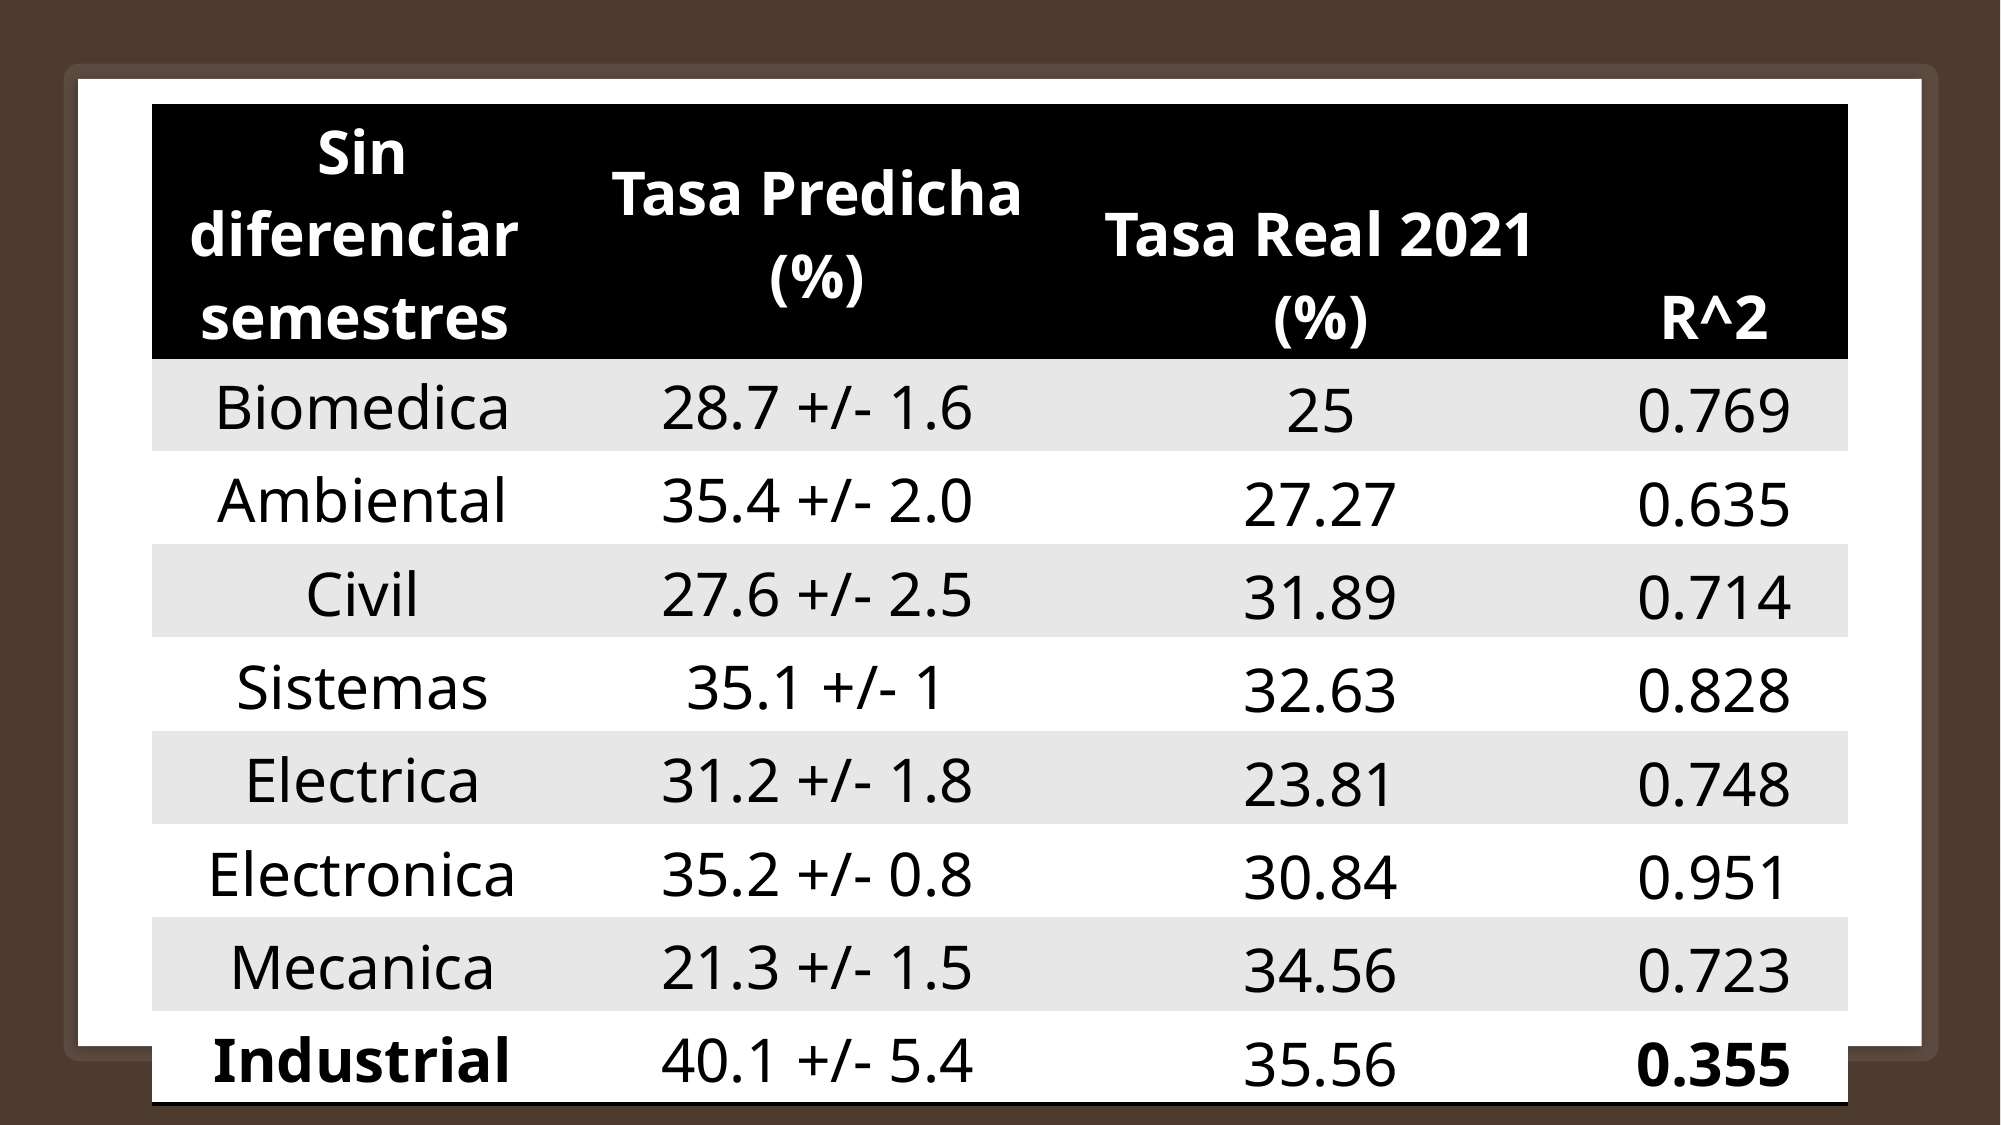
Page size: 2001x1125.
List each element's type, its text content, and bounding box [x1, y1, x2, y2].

table_header Sin diferenciar semestres [152, 107, 574, 355]
table_cell 31.89 [1061, 544, 1581, 637]
table_cell 23.81 [1061, 731, 1581, 824]
table_cell 0.748 [1581, 731, 1848, 824]
table_header Tasa Predicha (%) [574, 107, 1061, 355]
table_cell Electronica [152, 824, 574, 917]
text_box [78, 78, 1924, 1047]
table_cell Mecanica [152, 917, 574, 1011]
table_cell 35.4 +/- 2.0 [574, 451, 1061, 544]
table_cell 0.951 [1581, 824, 1848, 917]
table_header Tasa Real 2021 (%) [1061, 107, 1581, 355]
table_cell 30.84 [1061, 824, 1581, 917]
table_header R^2 [1581, 107, 1848, 355]
table_cell 32.63 [1061, 637, 1581, 731]
table_cell 0.714 [1581, 544, 1848, 637]
table_cell 40.1 +/- 5.4 [574, 1011, 1061, 1102]
table_cell 28.7 +/- 1.6 [574, 359, 1061, 451]
table_cell 0.635 [1581, 451, 1848, 544]
table_cell Ambiental [152, 451, 574, 544]
text_box [0, 0, 2000, 1125]
table_cell 35.1 +/- 1 [574, 637, 1061, 731]
table_cell Sistemas [152, 637, 574, 731]
table_cell 21.3 +/- 1.5 [574, 917, 1061, 1011]
table_cell 27.27 [1061, 451, 1581, 544]
table_cell 25 [1061, 359, 1581, 451]
table_cell Electrica [152, 731, 574, 824]
table_cell Industrial [152, 1011, 574, 1102]
table_cell 0.723 [1581, 917, 1848, 1011]
table_cell Civil [152, 544, 574, 637]
table_cell 0.769 [1581, 359, 1848, 451]
table_cell 0.828 [1581, 637, 1848, 731]
table_cell 34.56 [1061, 917, 1581, 1011]
table_cell 31.2 +/- 1.8 [574, 731, 1061, 824]
table_cell 0.355 [1581, 1011, 1848, 1102]
table_cell 27.6 +/- 2.5 [574, 544, 1061, 637]
table_cell 35.56 [1061, 1011, 1581, 1102]
table_cell 35.2 +/- 0.8 [574, 824, 1061, 917]
table_cell Biomedica [152, 359, 574, 451]
